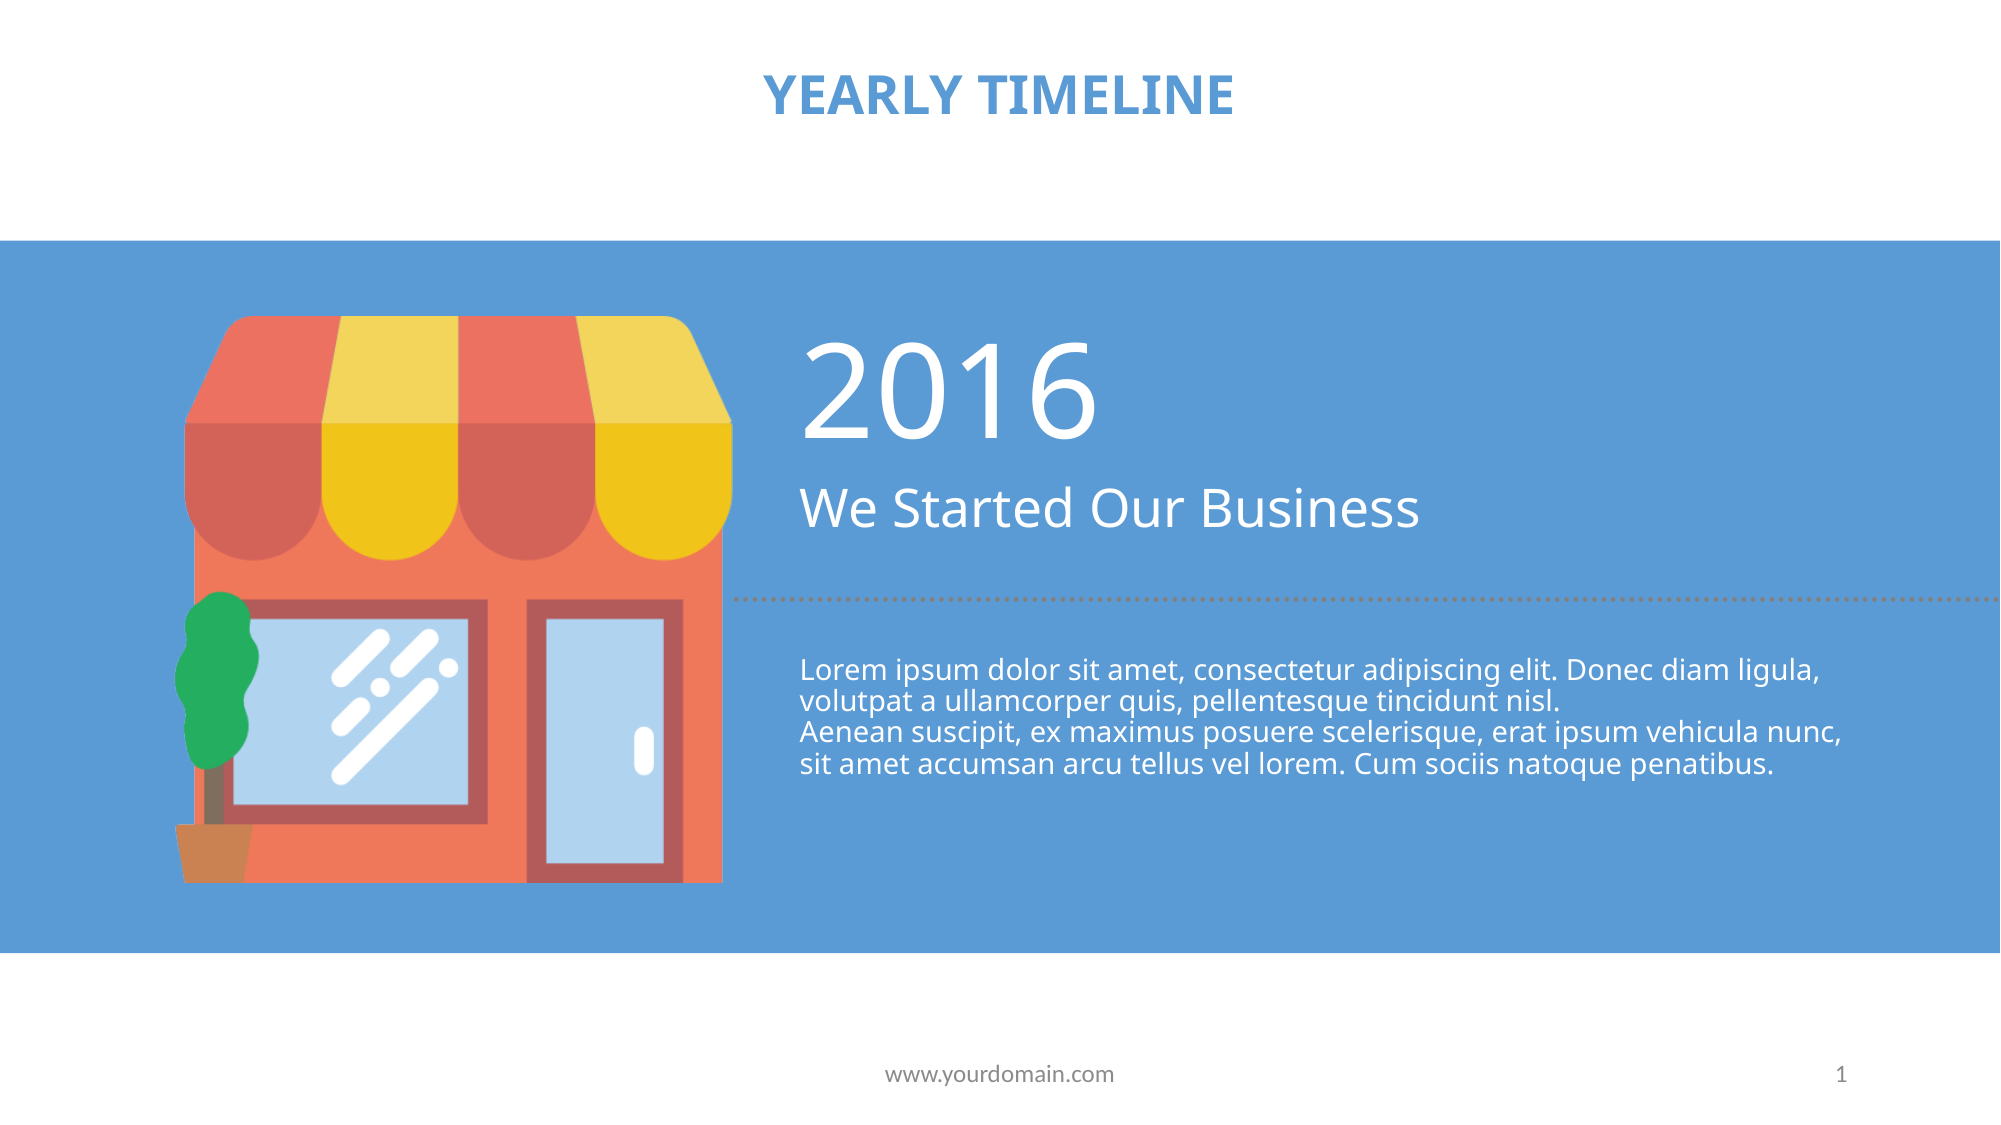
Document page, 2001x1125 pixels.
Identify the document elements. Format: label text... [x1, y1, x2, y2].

picture [170, 316, 737, 883]
list YEARLY TIMELINE [209, 59, 1791, 134]
list Lorem ipsum dolor sit amet, consectetur adipiscing elit. Donec diam ligula, volutpat a ullamcorper quis, pellentesque tincidunt nisl. Aenean suscipit, ex maximus posuere scelerisque, erat ipsum vehicula nunc, sit amet accumsan arcu tellus vel lorem. Cum sociis natoque penatibus. [784, 647, 1887, 867]
list We Started Our Business [784, 475, 1542, 549]
slide_number 1 [1412, 1042, 1863, 1103]
list 2016 [784, 316, 1542, 475]
footer www.yourdomain.com [662, 1042, 1338, 1103]
